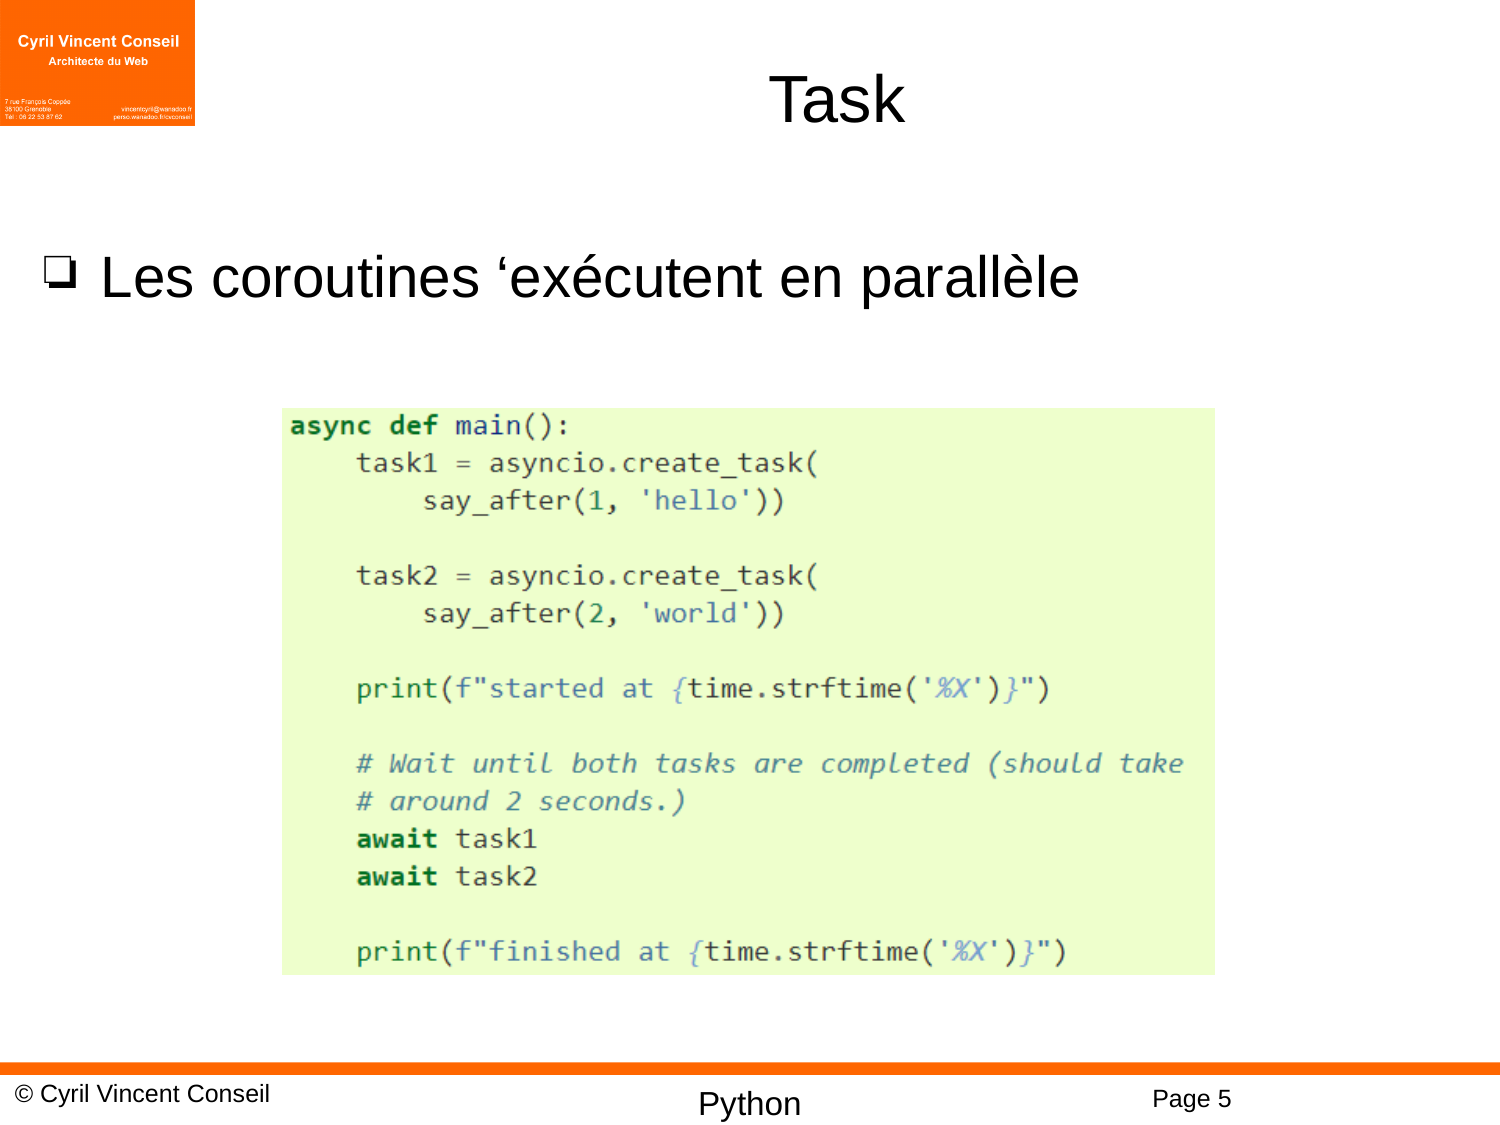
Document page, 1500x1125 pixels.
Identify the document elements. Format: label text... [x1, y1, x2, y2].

list Les coroutines ‘exécutent en parallèle [29, 231, 1468, 1059]
picture [0, 0, 195, 126]
title Task [194, 2, 1480, 190]
picture [281, 408, 1216, 975]
